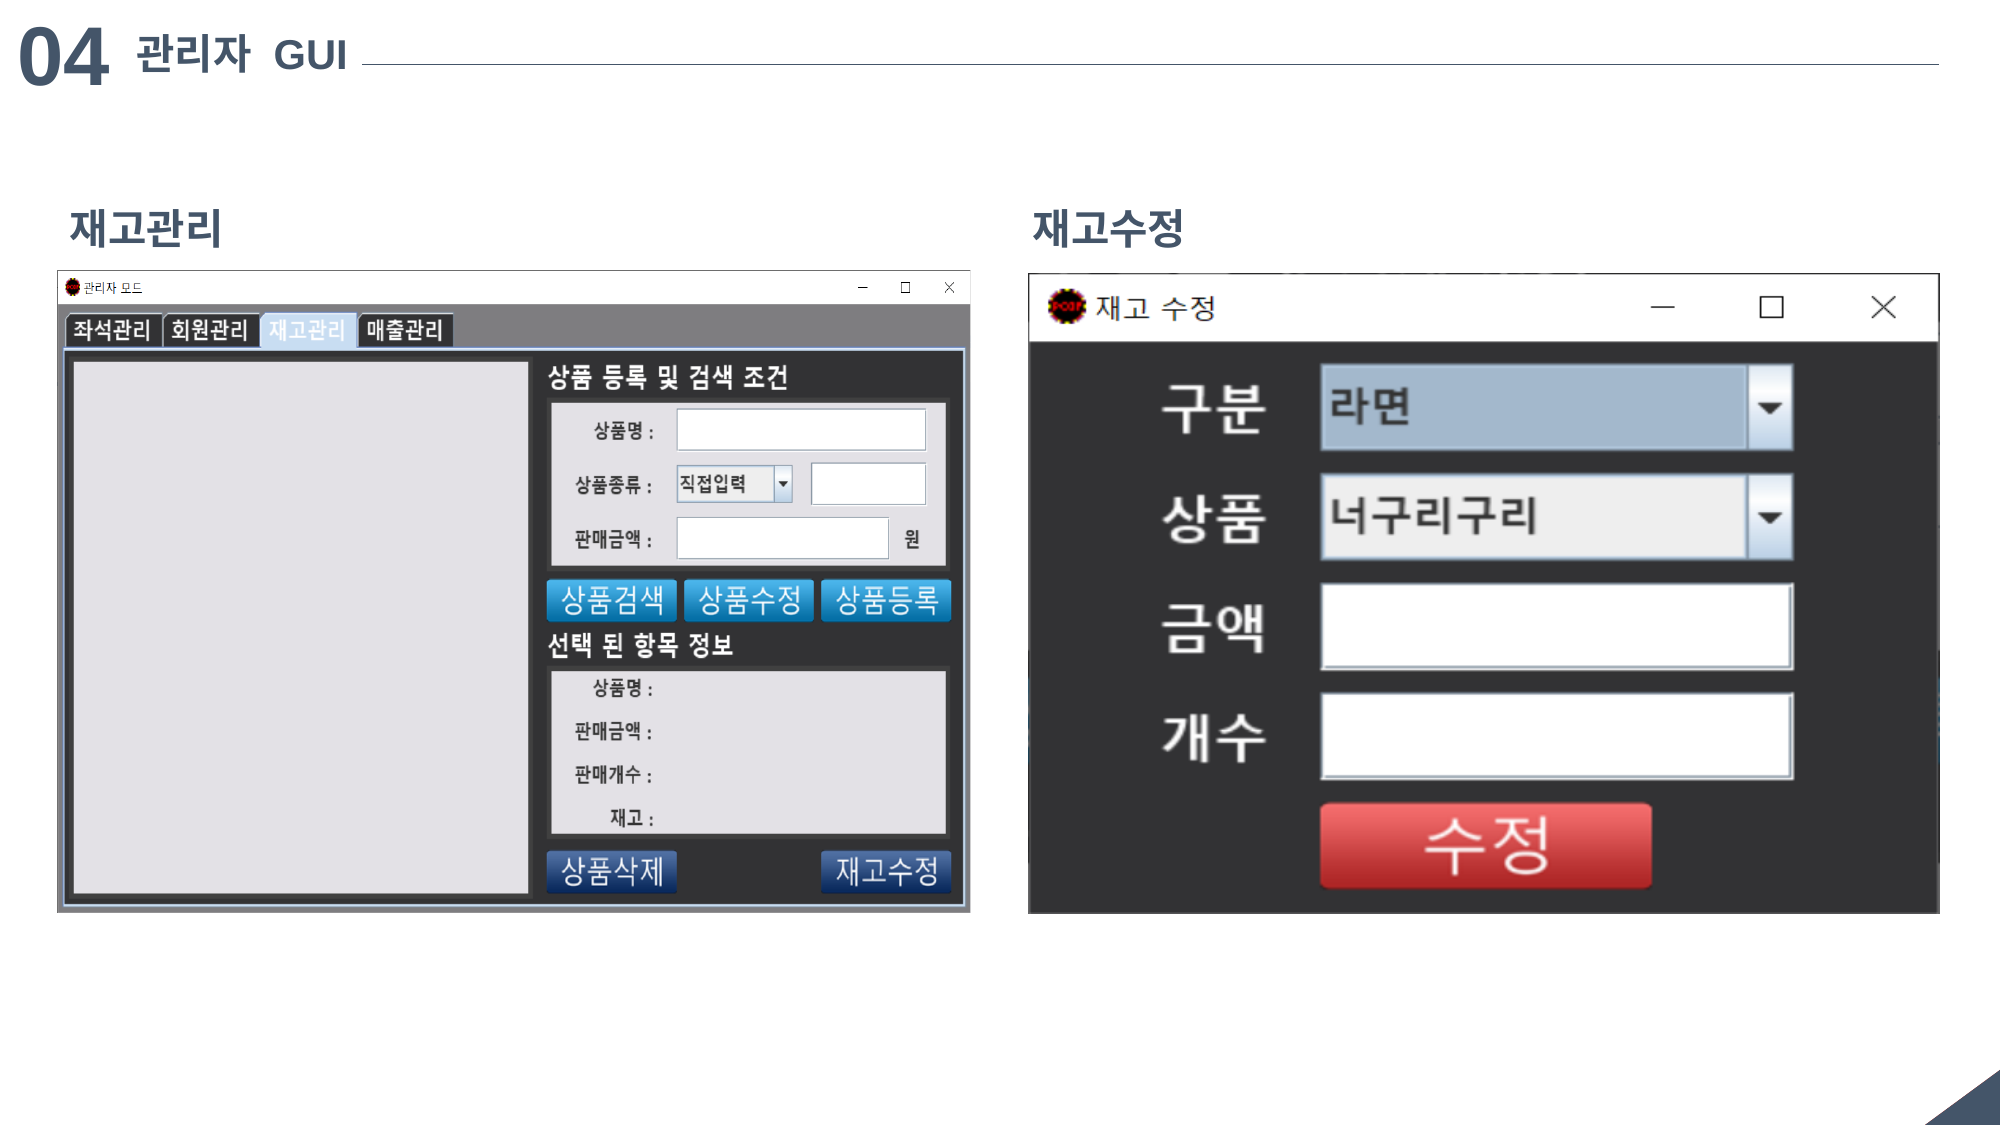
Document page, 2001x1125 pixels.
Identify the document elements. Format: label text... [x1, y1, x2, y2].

picture [1028, 273, 1940, 914]
picture [57, 270, 971, 914]
text_box 관리자 GUI [121, 20, 363, 85]
text_box 재고수정 [1017, 195, 1225, 261]
text_box 재고관리 [54, 195, 262, 261]
text_box 04 [2, 0, 194, 110]
